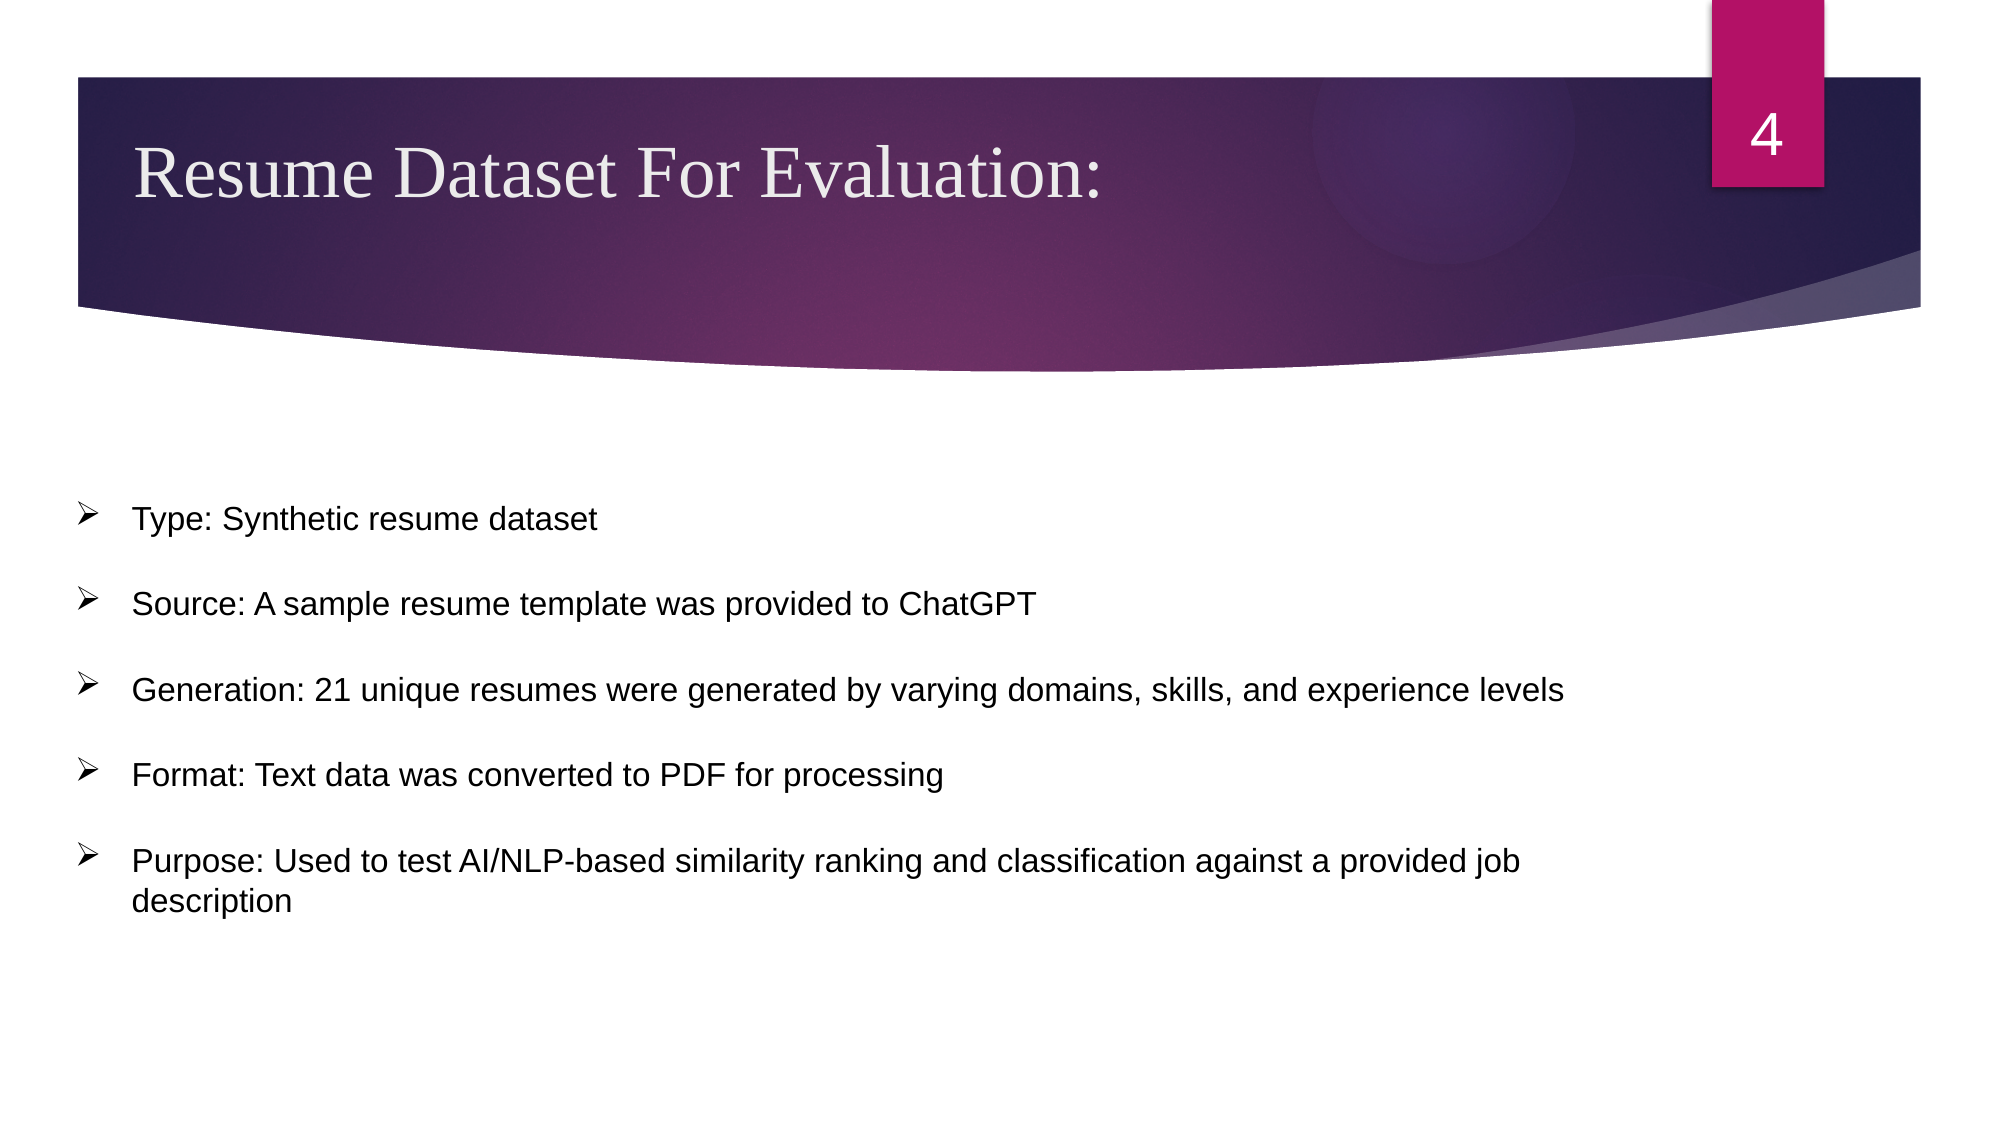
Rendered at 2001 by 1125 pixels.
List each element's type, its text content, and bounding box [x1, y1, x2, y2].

title Resume Dataset For Evaluation: [118, 109, 1556, 225]
picture [79, 78, 1920, 371]
slide_number 4 [1698, 48, 1836, 175]
text_box Type: Synthetic resume dataset Source: A sample resume template was provided to ChatGPT Generation: 21 unique resumes were generated by varying domains, skills, and experience levels Format: Text data was converted to PDF for processing Purpose: Used to test AI/NLP-based similarity ranking and classification against a provided job description [60, 414, 1650, 1015]
